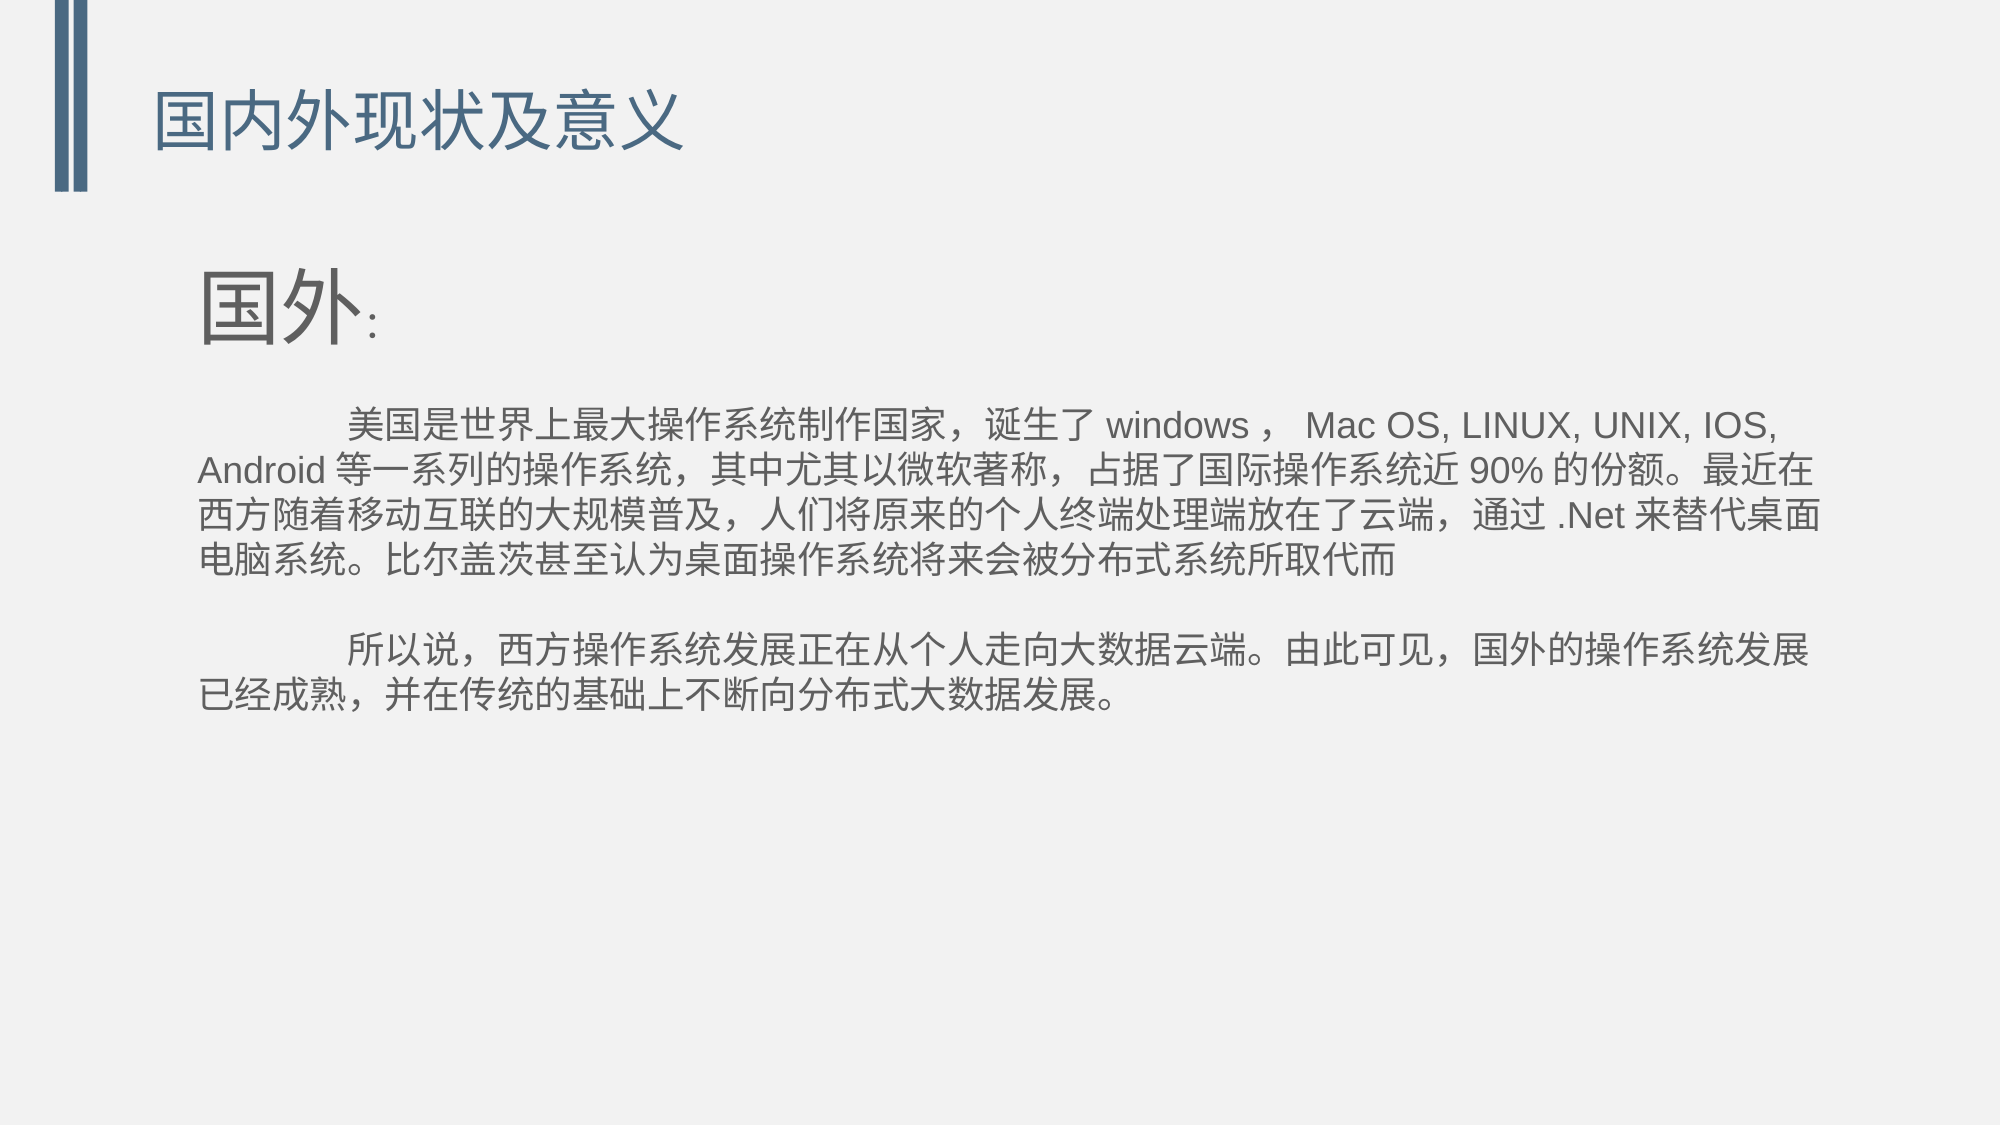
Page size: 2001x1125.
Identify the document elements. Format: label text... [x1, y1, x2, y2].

text_box [173, 228, 1894, 1058]
title 国内外现状及意义 [137, 64, 1863, 184]
text_box 国外： 美国是世界上最大操作系统制作国家，诞生了windows，Mac OS, LINUX, UNIX, IOS, Android等一系列的操作系统，其中尤其以微软著称，占据了国际操作系统近90%的份额。最近在西方随着移动互联的大规模普及，人们将原来的个人终端处理端放在了云端，通过.Net来替代桌面电脑系统。比尔盖茨甚至认为桌面操作系统将来会被分布式系统所取代而 所以说，西方操作系统发展正在从个人走向大数据云端。由此可见，国外的操作系统发展已经成熟，并在传统的基础上不断向分布式大数据发展。 [182, 248, 1849, 723]
text_box [73, 0, 82, 193]
text_box [54, 0, 63, 193]
